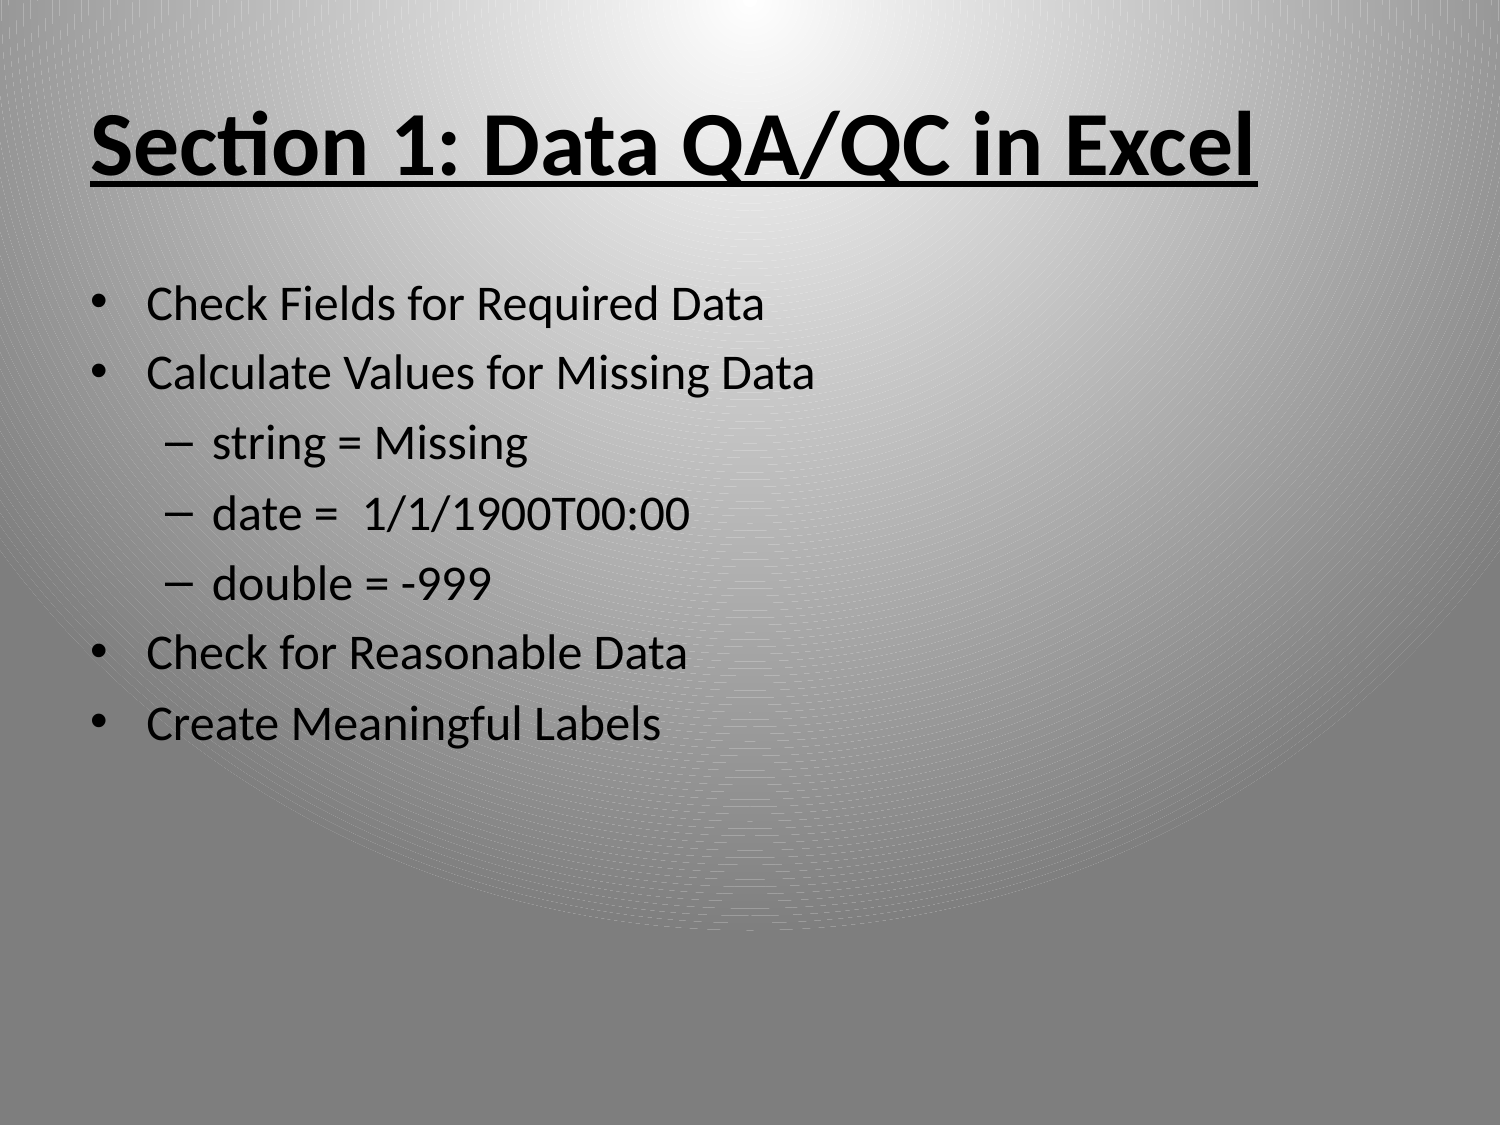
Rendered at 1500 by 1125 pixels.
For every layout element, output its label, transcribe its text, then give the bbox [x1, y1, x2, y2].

title Section 1: Data QA/QC in Excel [75, 45, 1425, 233]
list Check Fields for Required Data Calculate Values for Missing Data string = Missing date = 1/1/1900T00:00 double = -999 Check for Reasonable Data Create Meaningful Labels [75, 262, 1425, 1005]
